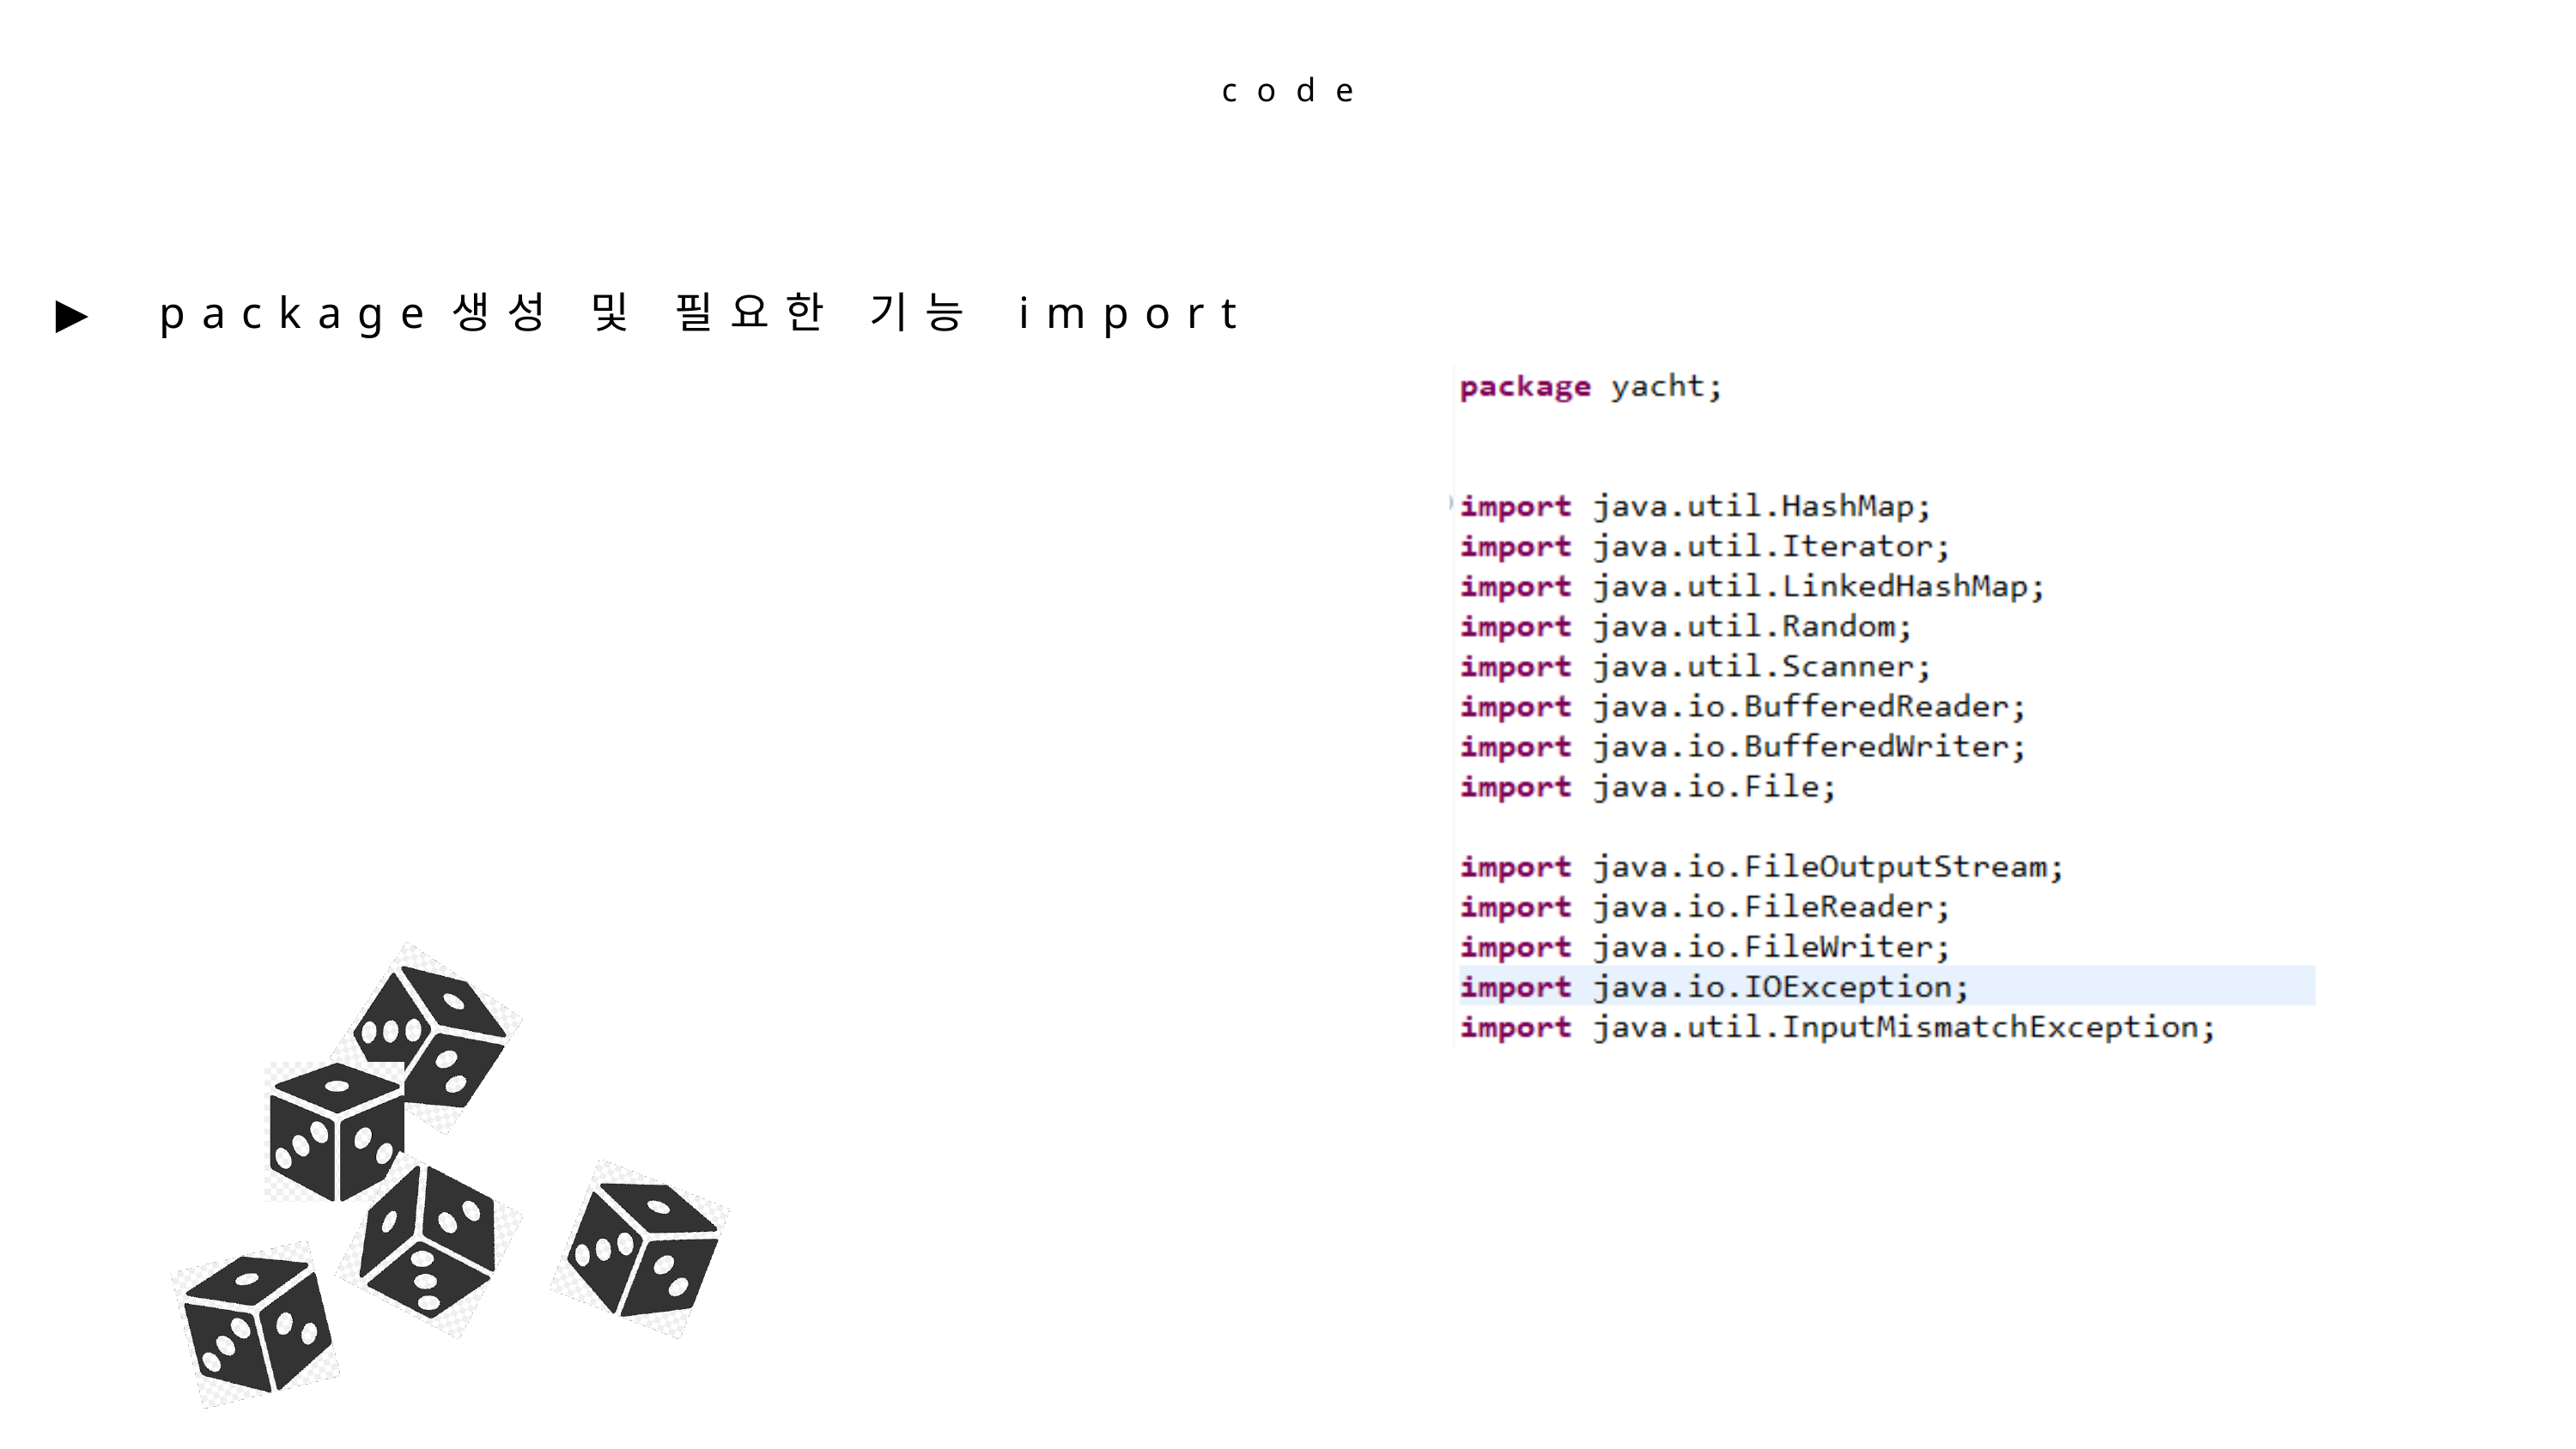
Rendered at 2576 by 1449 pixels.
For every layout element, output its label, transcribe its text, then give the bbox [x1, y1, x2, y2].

text_box code [197, 63, 2379, 115]
picture [1449, 365, 2317, 1048]
picture [550, 1158, 730, 1339]
text_box ▶ package생성 및 필요한 기능 import [43, 279, 1686, 343]
picture [171, 1240, 340, 1409]
picture [264, 941, 523, 1339]
